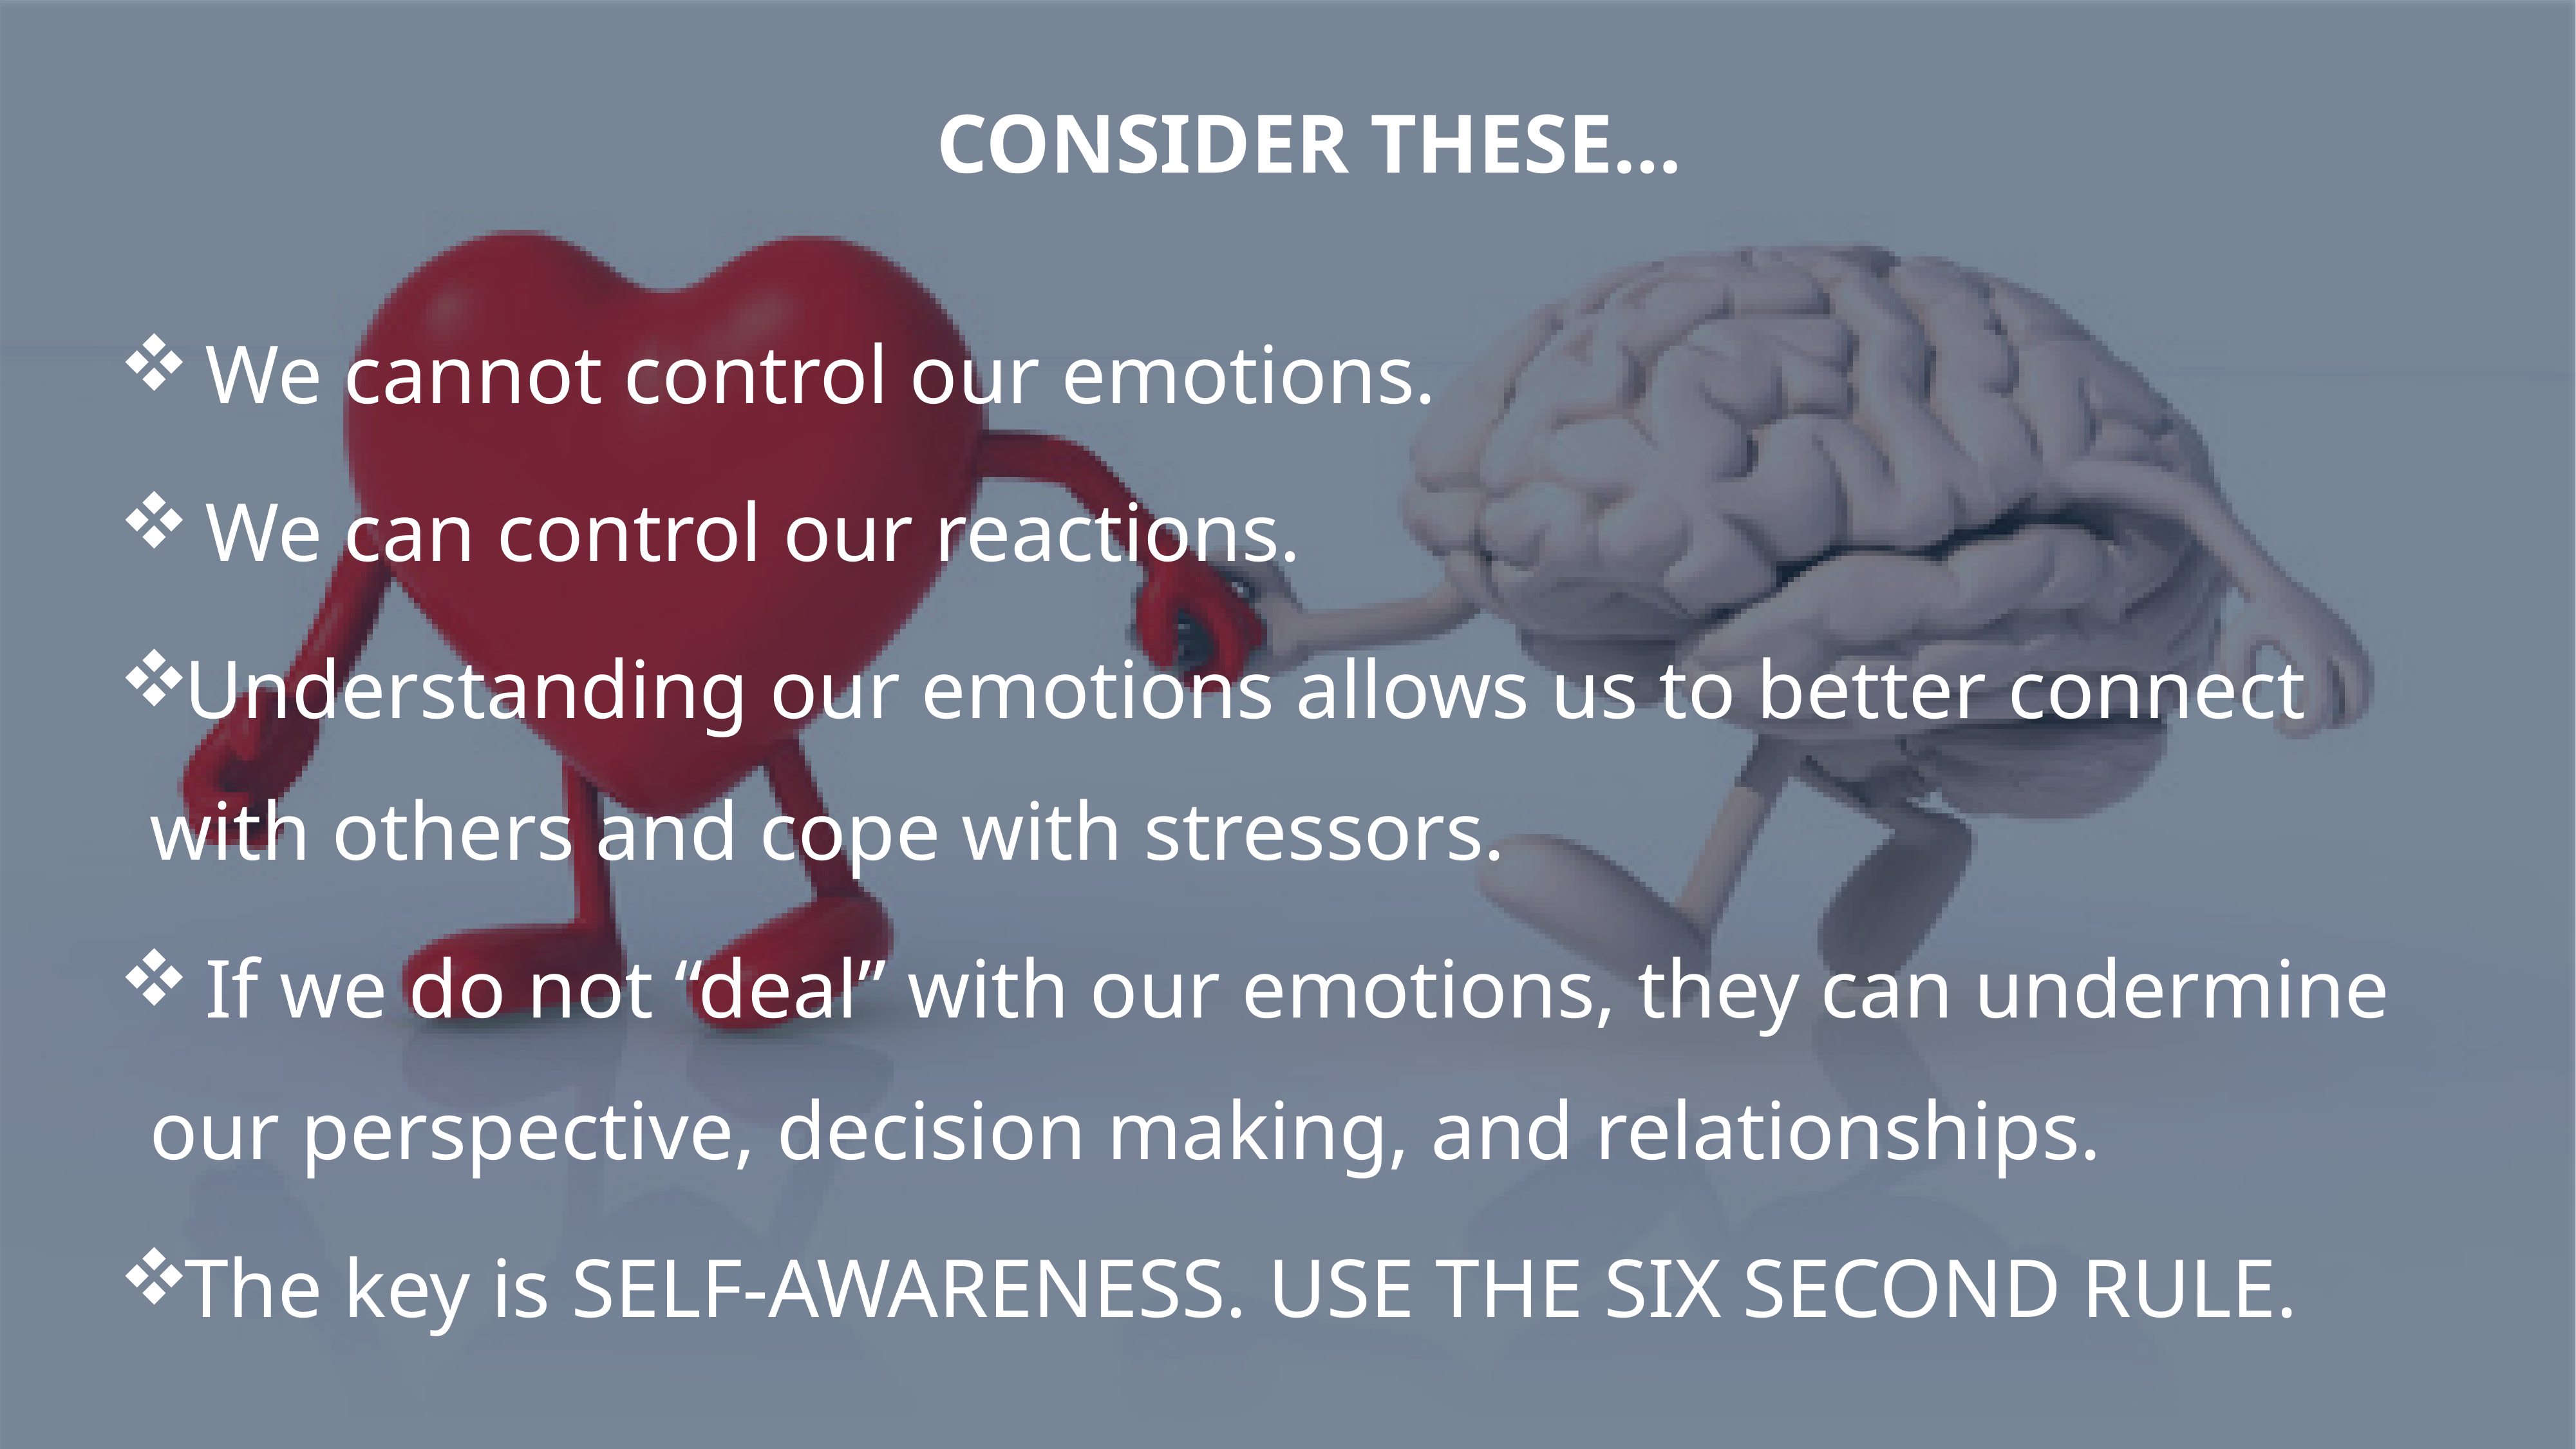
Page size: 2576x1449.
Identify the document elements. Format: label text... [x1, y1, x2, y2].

list We cannot control our emotions. We can control our reactions. Understanding our emotions allows us to better connect with others and cope with stressors. If we do not “deal” with our emotions, they can undermine our perspective, decision making, and relationships. The key is SELF-AWARENESS. USE THE SIX SECOND RULE. [86, 282, 2458, 1368]
text_box [0, 0, 2576, 1449]
title CONSIDER THESE… [86, 0, 2533, 282]
